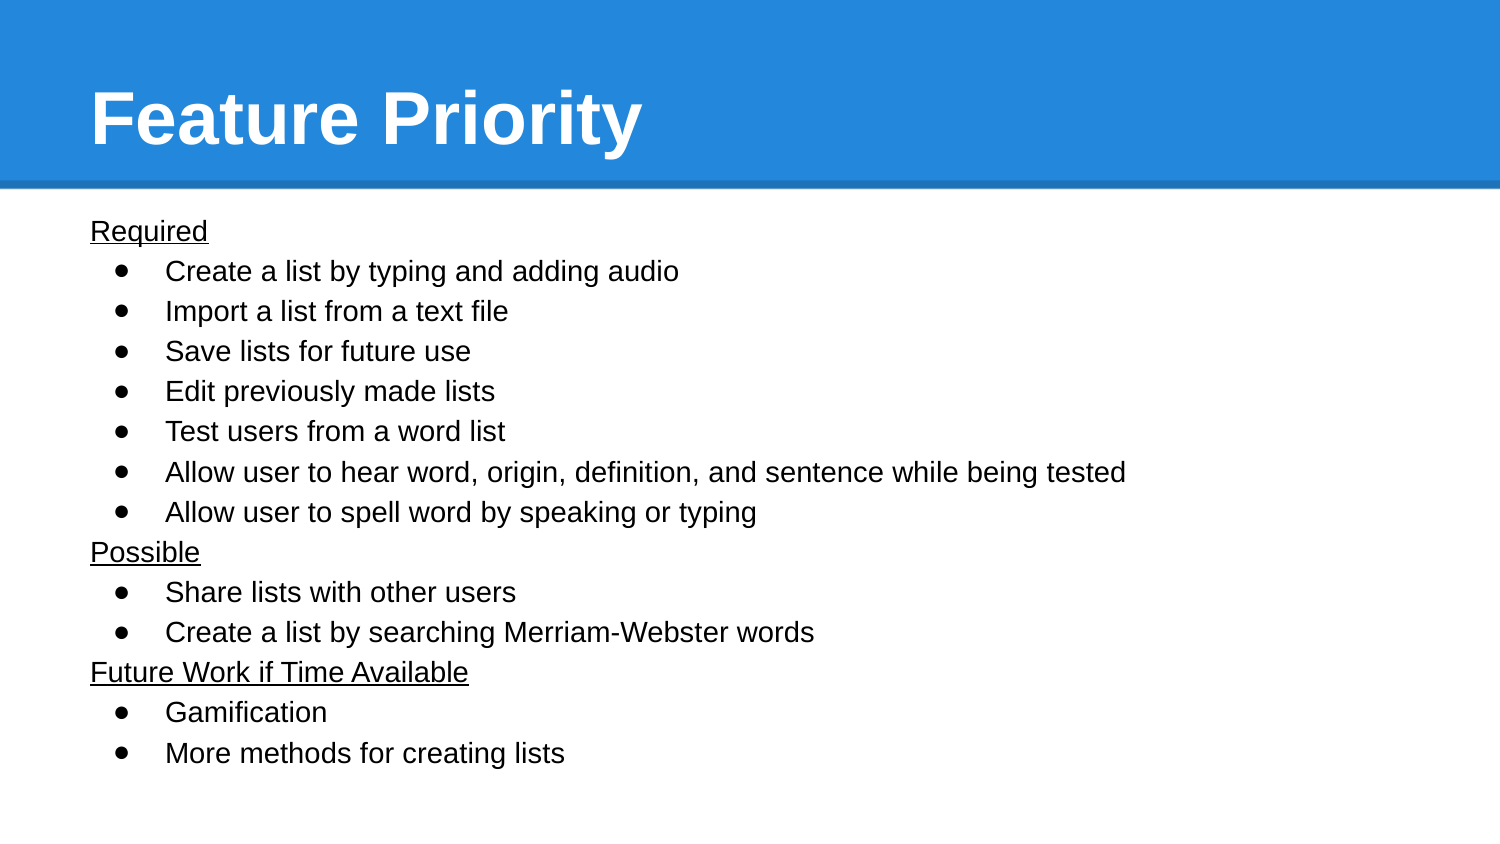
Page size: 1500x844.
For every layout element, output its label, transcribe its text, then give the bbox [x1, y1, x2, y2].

title Feature Priority [75, 33, 1425, 175]
list Required Create a list by typing and adding audio Import a list from a text file Save lists for future use Edit previously made lists Test users from a word list Allow user to hear word, origin, definition, and sentence while being tested Allow user to spell word by speaking or typing Possible Share lists with other users Create a list by searching Merriam-Webster words Future Work if Time Available Gamification More methods for creating lists [75, 196, 1425, 808]
